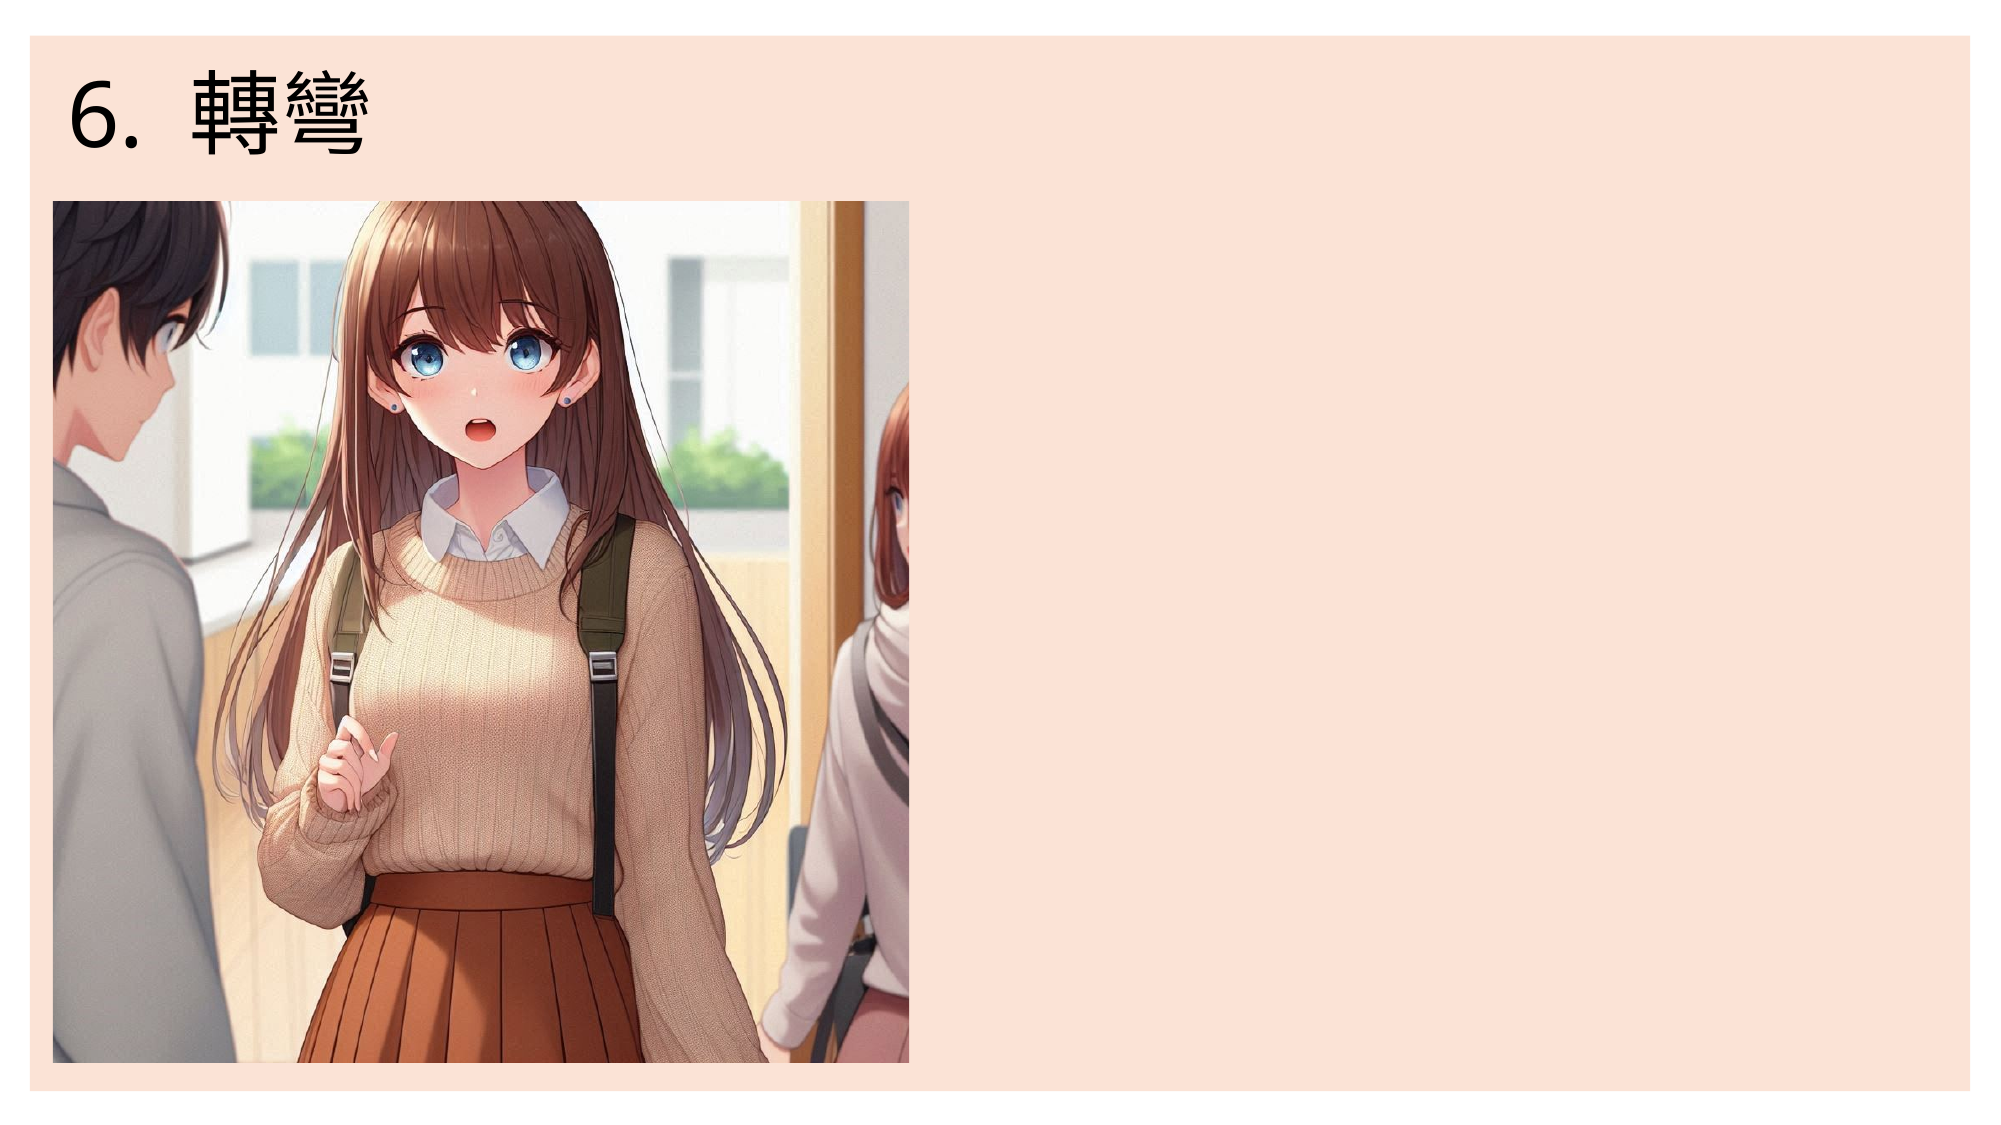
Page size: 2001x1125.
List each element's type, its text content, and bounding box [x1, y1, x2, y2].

text_box [0, 0, 2000, 1125]
picture [52, 201, 910, 1063]
text_box [28, 34, 1972, 1093]
text_box 6. 轉彎 [52, 48, 501, 174]
